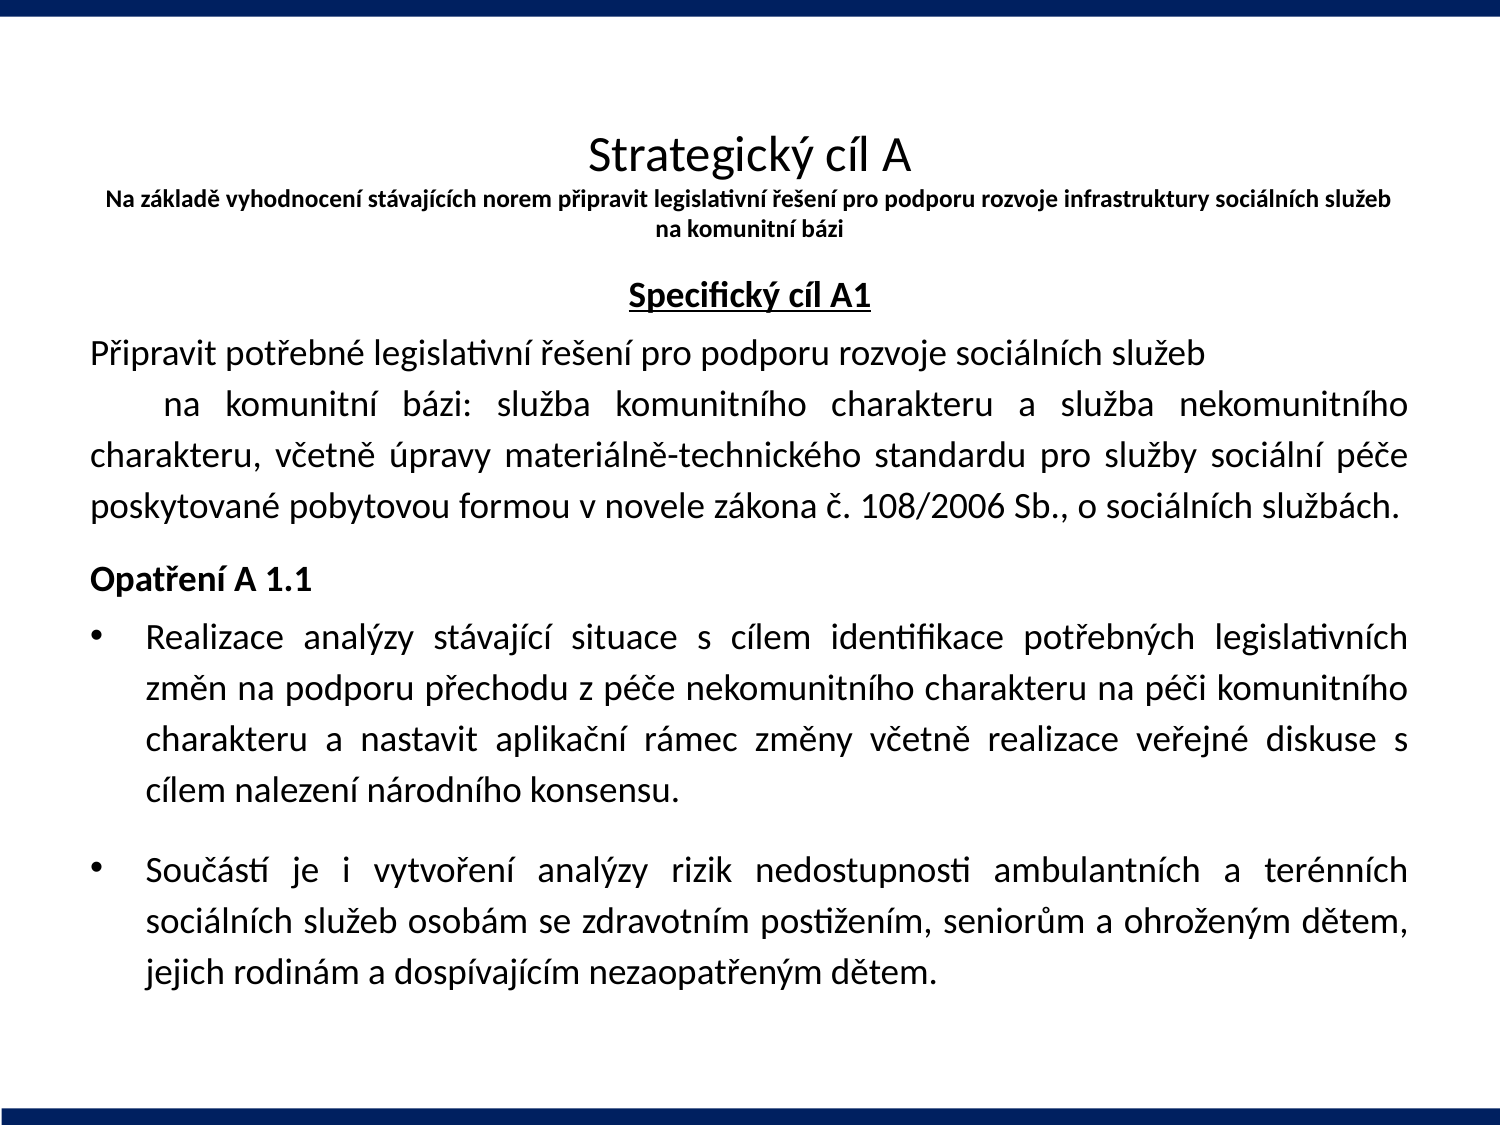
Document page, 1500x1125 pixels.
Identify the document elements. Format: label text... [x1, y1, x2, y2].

text_box [0, 0, 1500, 19]
text_box [0, 1106, 1500, 1125]
title Strategický cíl A Na základě vyhodnocení stávajících norem připravit legislativní řešení pro podporu rozvoje infrastruktury sociálních služeb na komunitní bázi [75, 45, 1425, 262]
list Specifický cíl A1 Připravit potřebné legislativní řešení pro podporu rozvoje sociálních služeb na komunitní bázi: služba komunitního charakteru a služba nekomunitního charakteru, včetně úpravy materiálně-technického standardu pro služby sociální péče poskytované pobytovou formou v novele zákona č. 108/2006 Sb., o sociálních službách. Opatření A 1.1 Realizace analýzy stávající situace s cílem identifikace potřebných legislativních změn na podporu přechodu z péče nekomunitního charakteru na péči komunitního charakteru a nastavit aplikační rámec změny včetně realizace veřejné diskuse s cílem nalezení národního konsensu. Součástí je i vytvoření analýzy rizik nedostupnosti ambulantních a terénních sociálních služeb osobám se zdravotním postižením, seniorům a ohroženým dětem, jejich rodinám a dospívajícím nezaopatřeným dětem. [75, 262, 1425, 1024]
